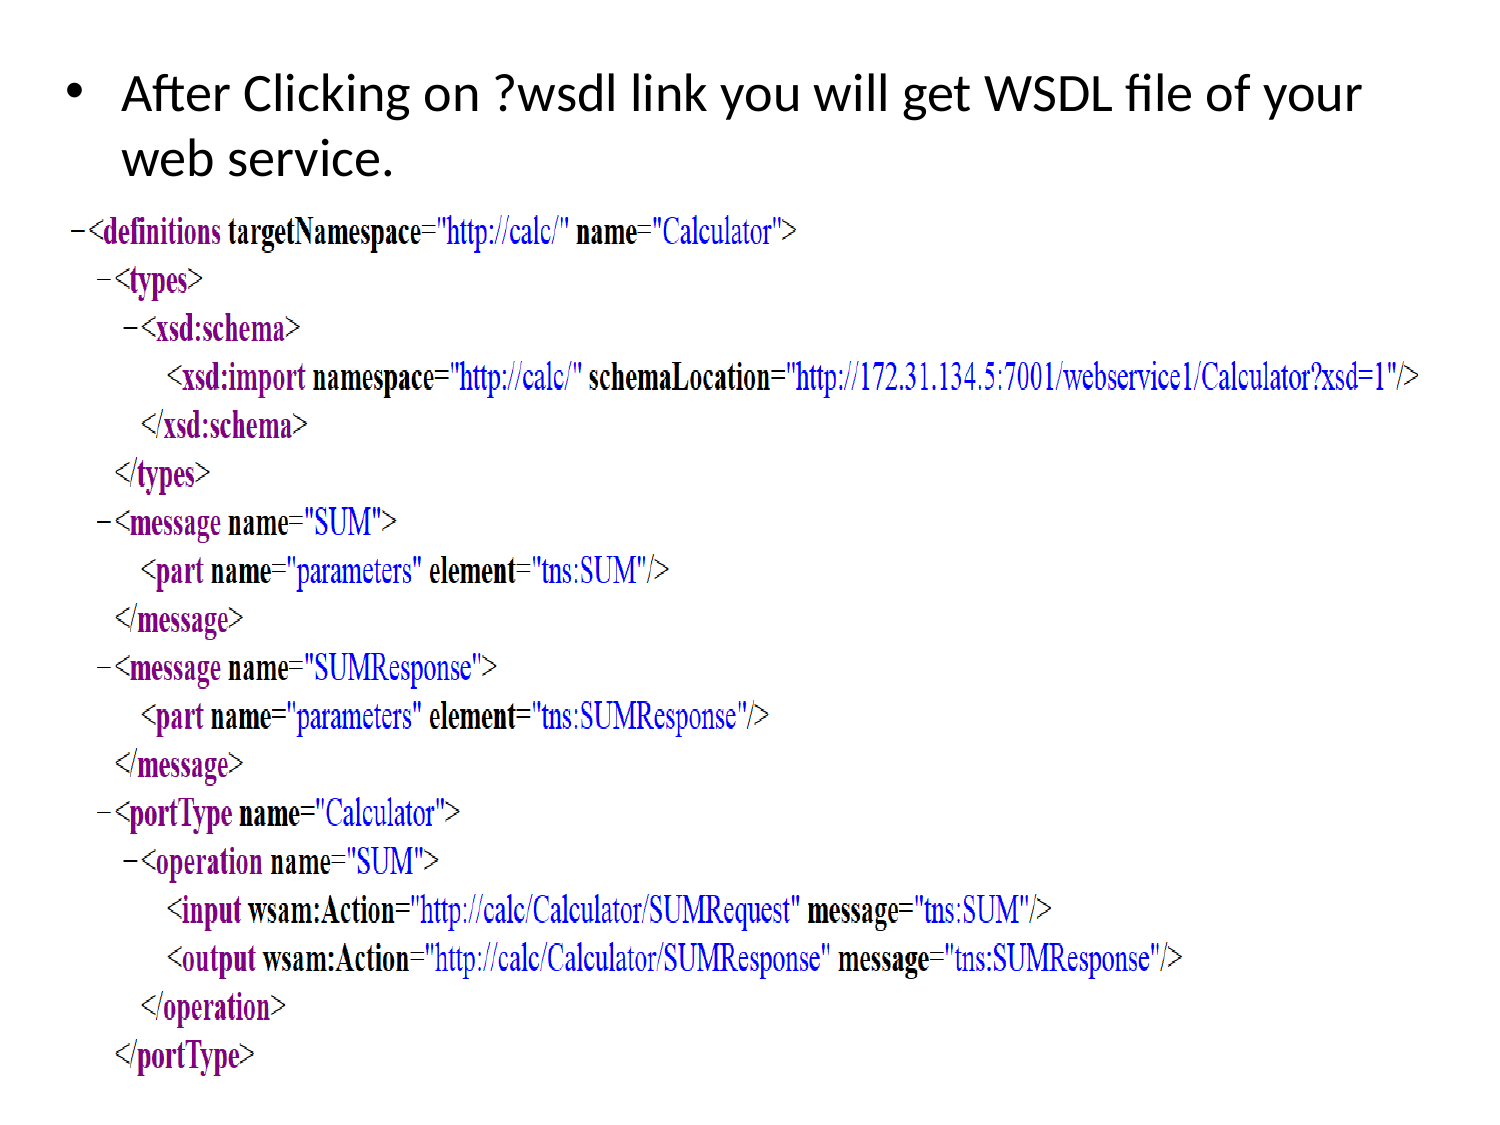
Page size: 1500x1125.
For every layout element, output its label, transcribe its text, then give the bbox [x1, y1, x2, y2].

picture [62, 199, 1438, 1088]
list After Clicking on ?wsdl link you will get WSDL file of your web service. [50, 50, 1400, 213]
